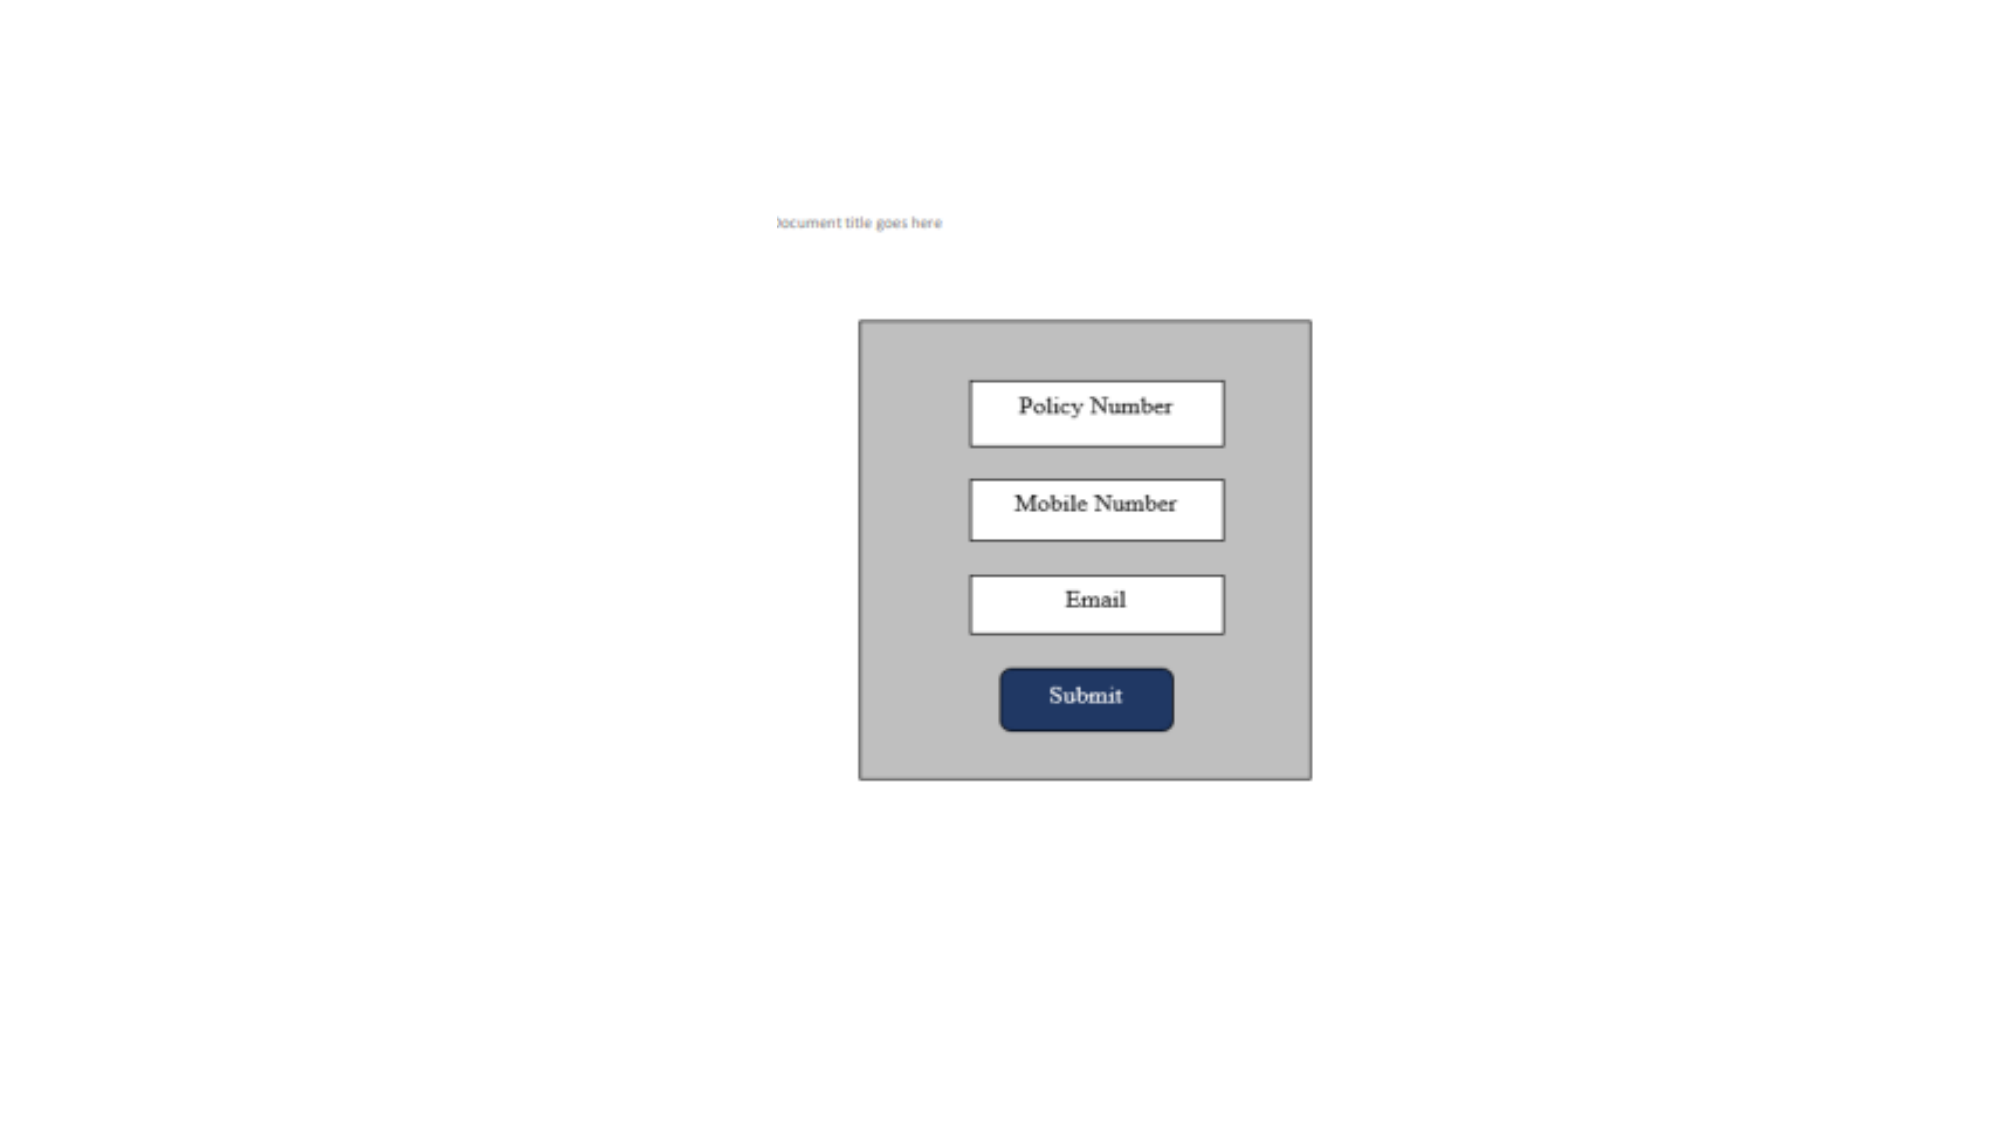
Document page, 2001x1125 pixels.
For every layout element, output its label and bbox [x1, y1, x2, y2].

list [777, 184, 1444, 894]
